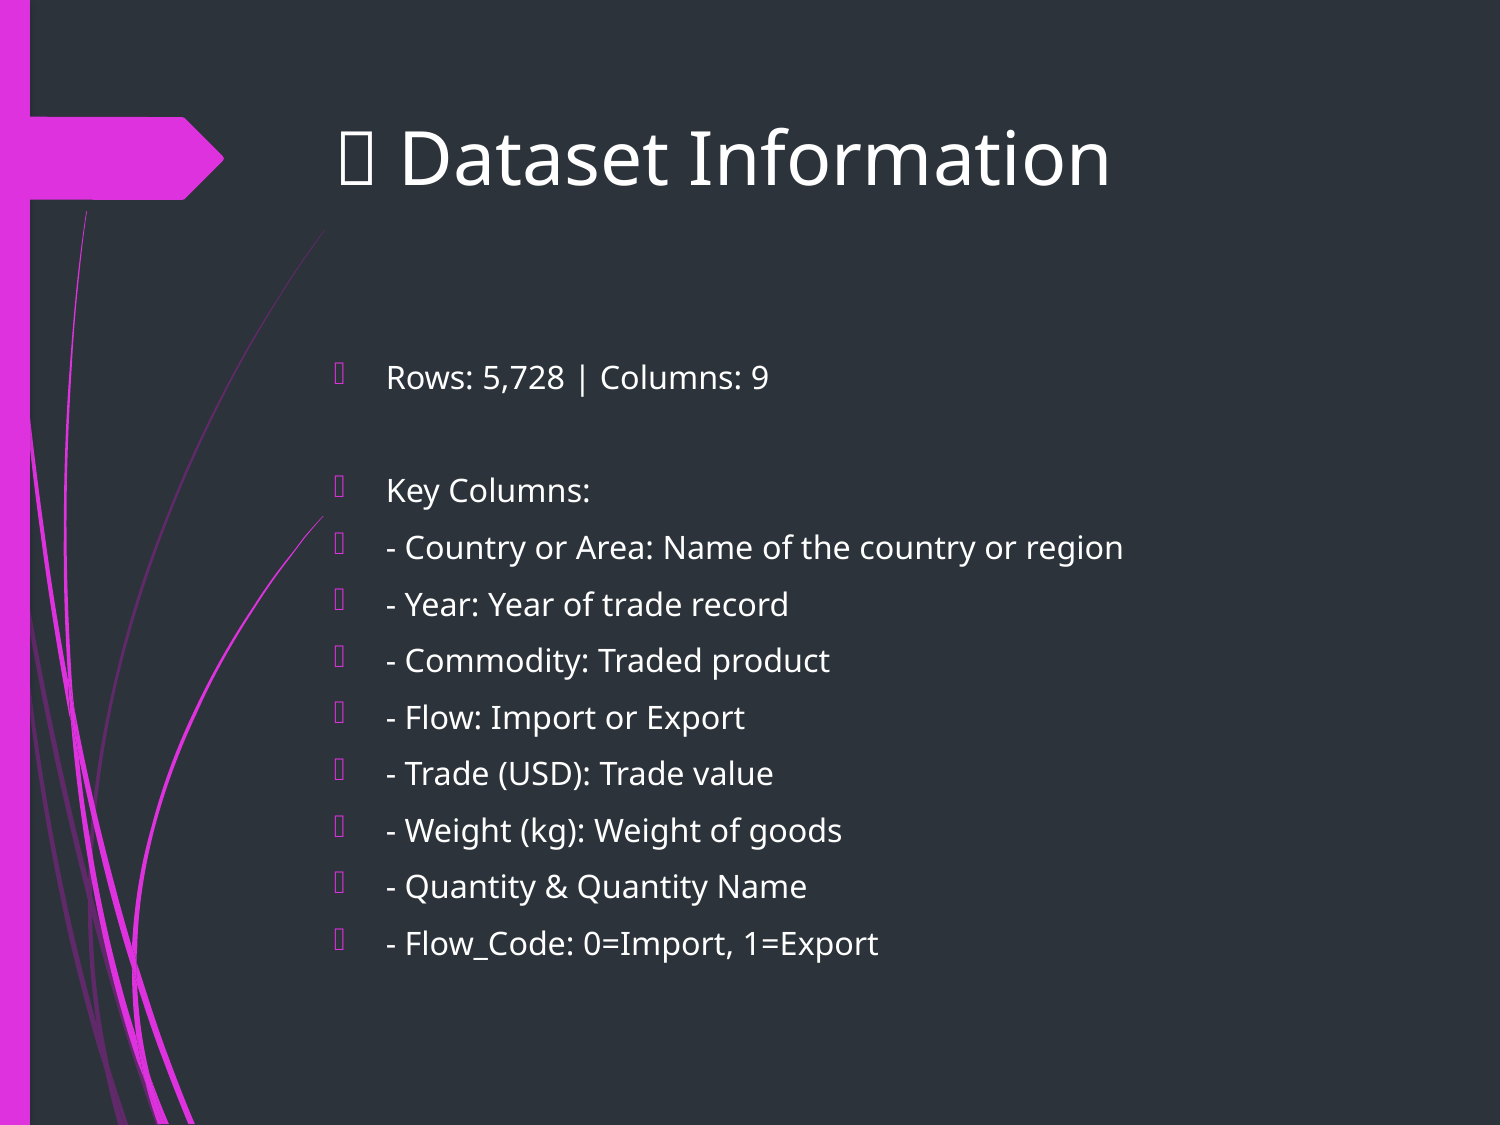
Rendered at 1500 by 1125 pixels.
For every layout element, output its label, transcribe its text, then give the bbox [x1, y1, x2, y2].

list Rows: 5,728 | Columns: 9 Key Columns: - Country or Area: Name of the country or region - Year: Year of trade record - Commodity: Traded product - Flow: Import or Export - Trade (USD): Trade value - Weight (kg): Weight of goods - Quantity & Quantity Name - Flow_Code: 0=Import, 1=Export [318, 350, 1400, 970]
title 📂 Dataset Information [319, 102, 1400, 313]
